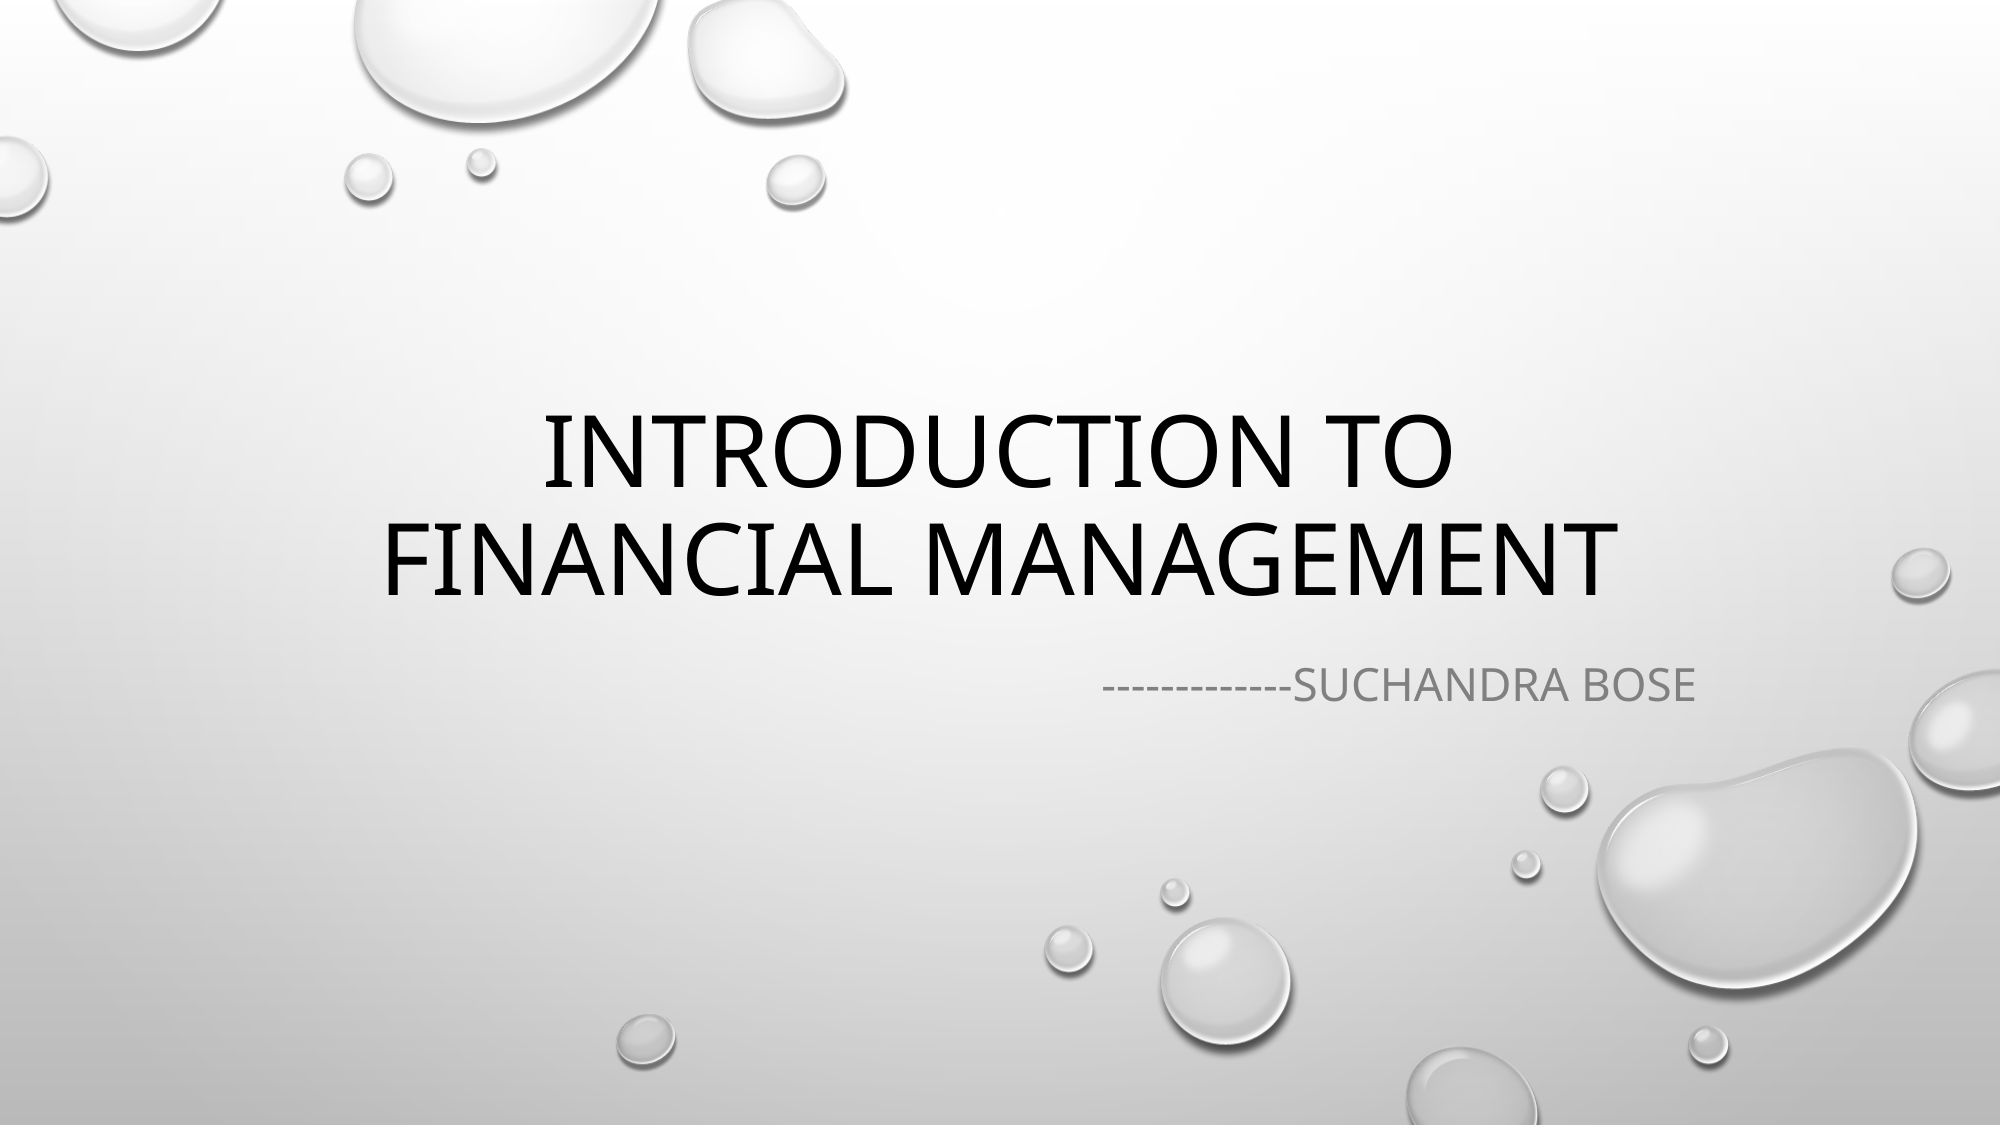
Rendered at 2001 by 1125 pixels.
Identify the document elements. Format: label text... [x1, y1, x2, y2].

subtitle -------------Suchandra Bose [287, 637, 1713, 863]
picture [0, 0, 2000, 1125]
title Introduction to Financial management [287, 213, 1713, 625]
